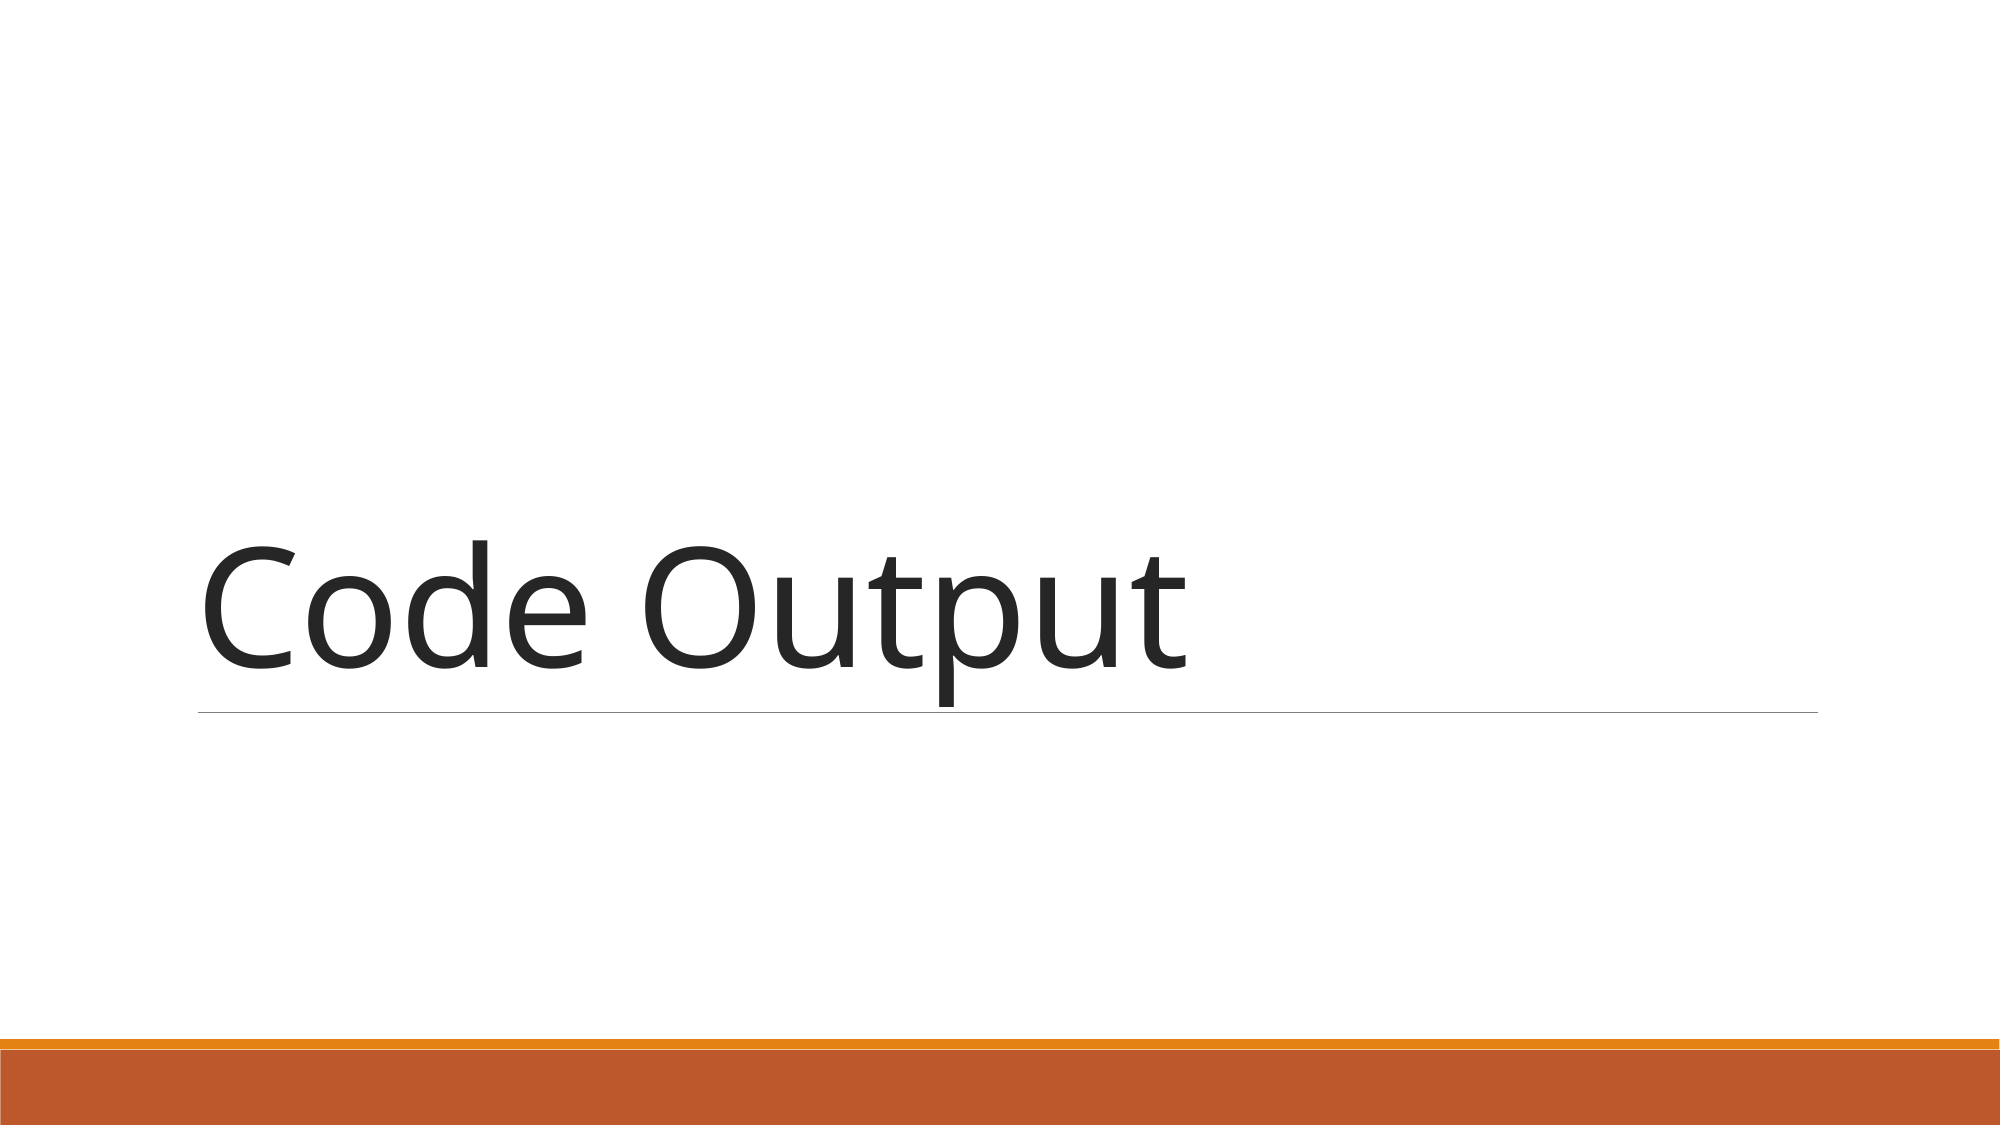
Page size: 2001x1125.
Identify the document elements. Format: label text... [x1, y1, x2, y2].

title Code Output [180, 124, 1830, 710]
